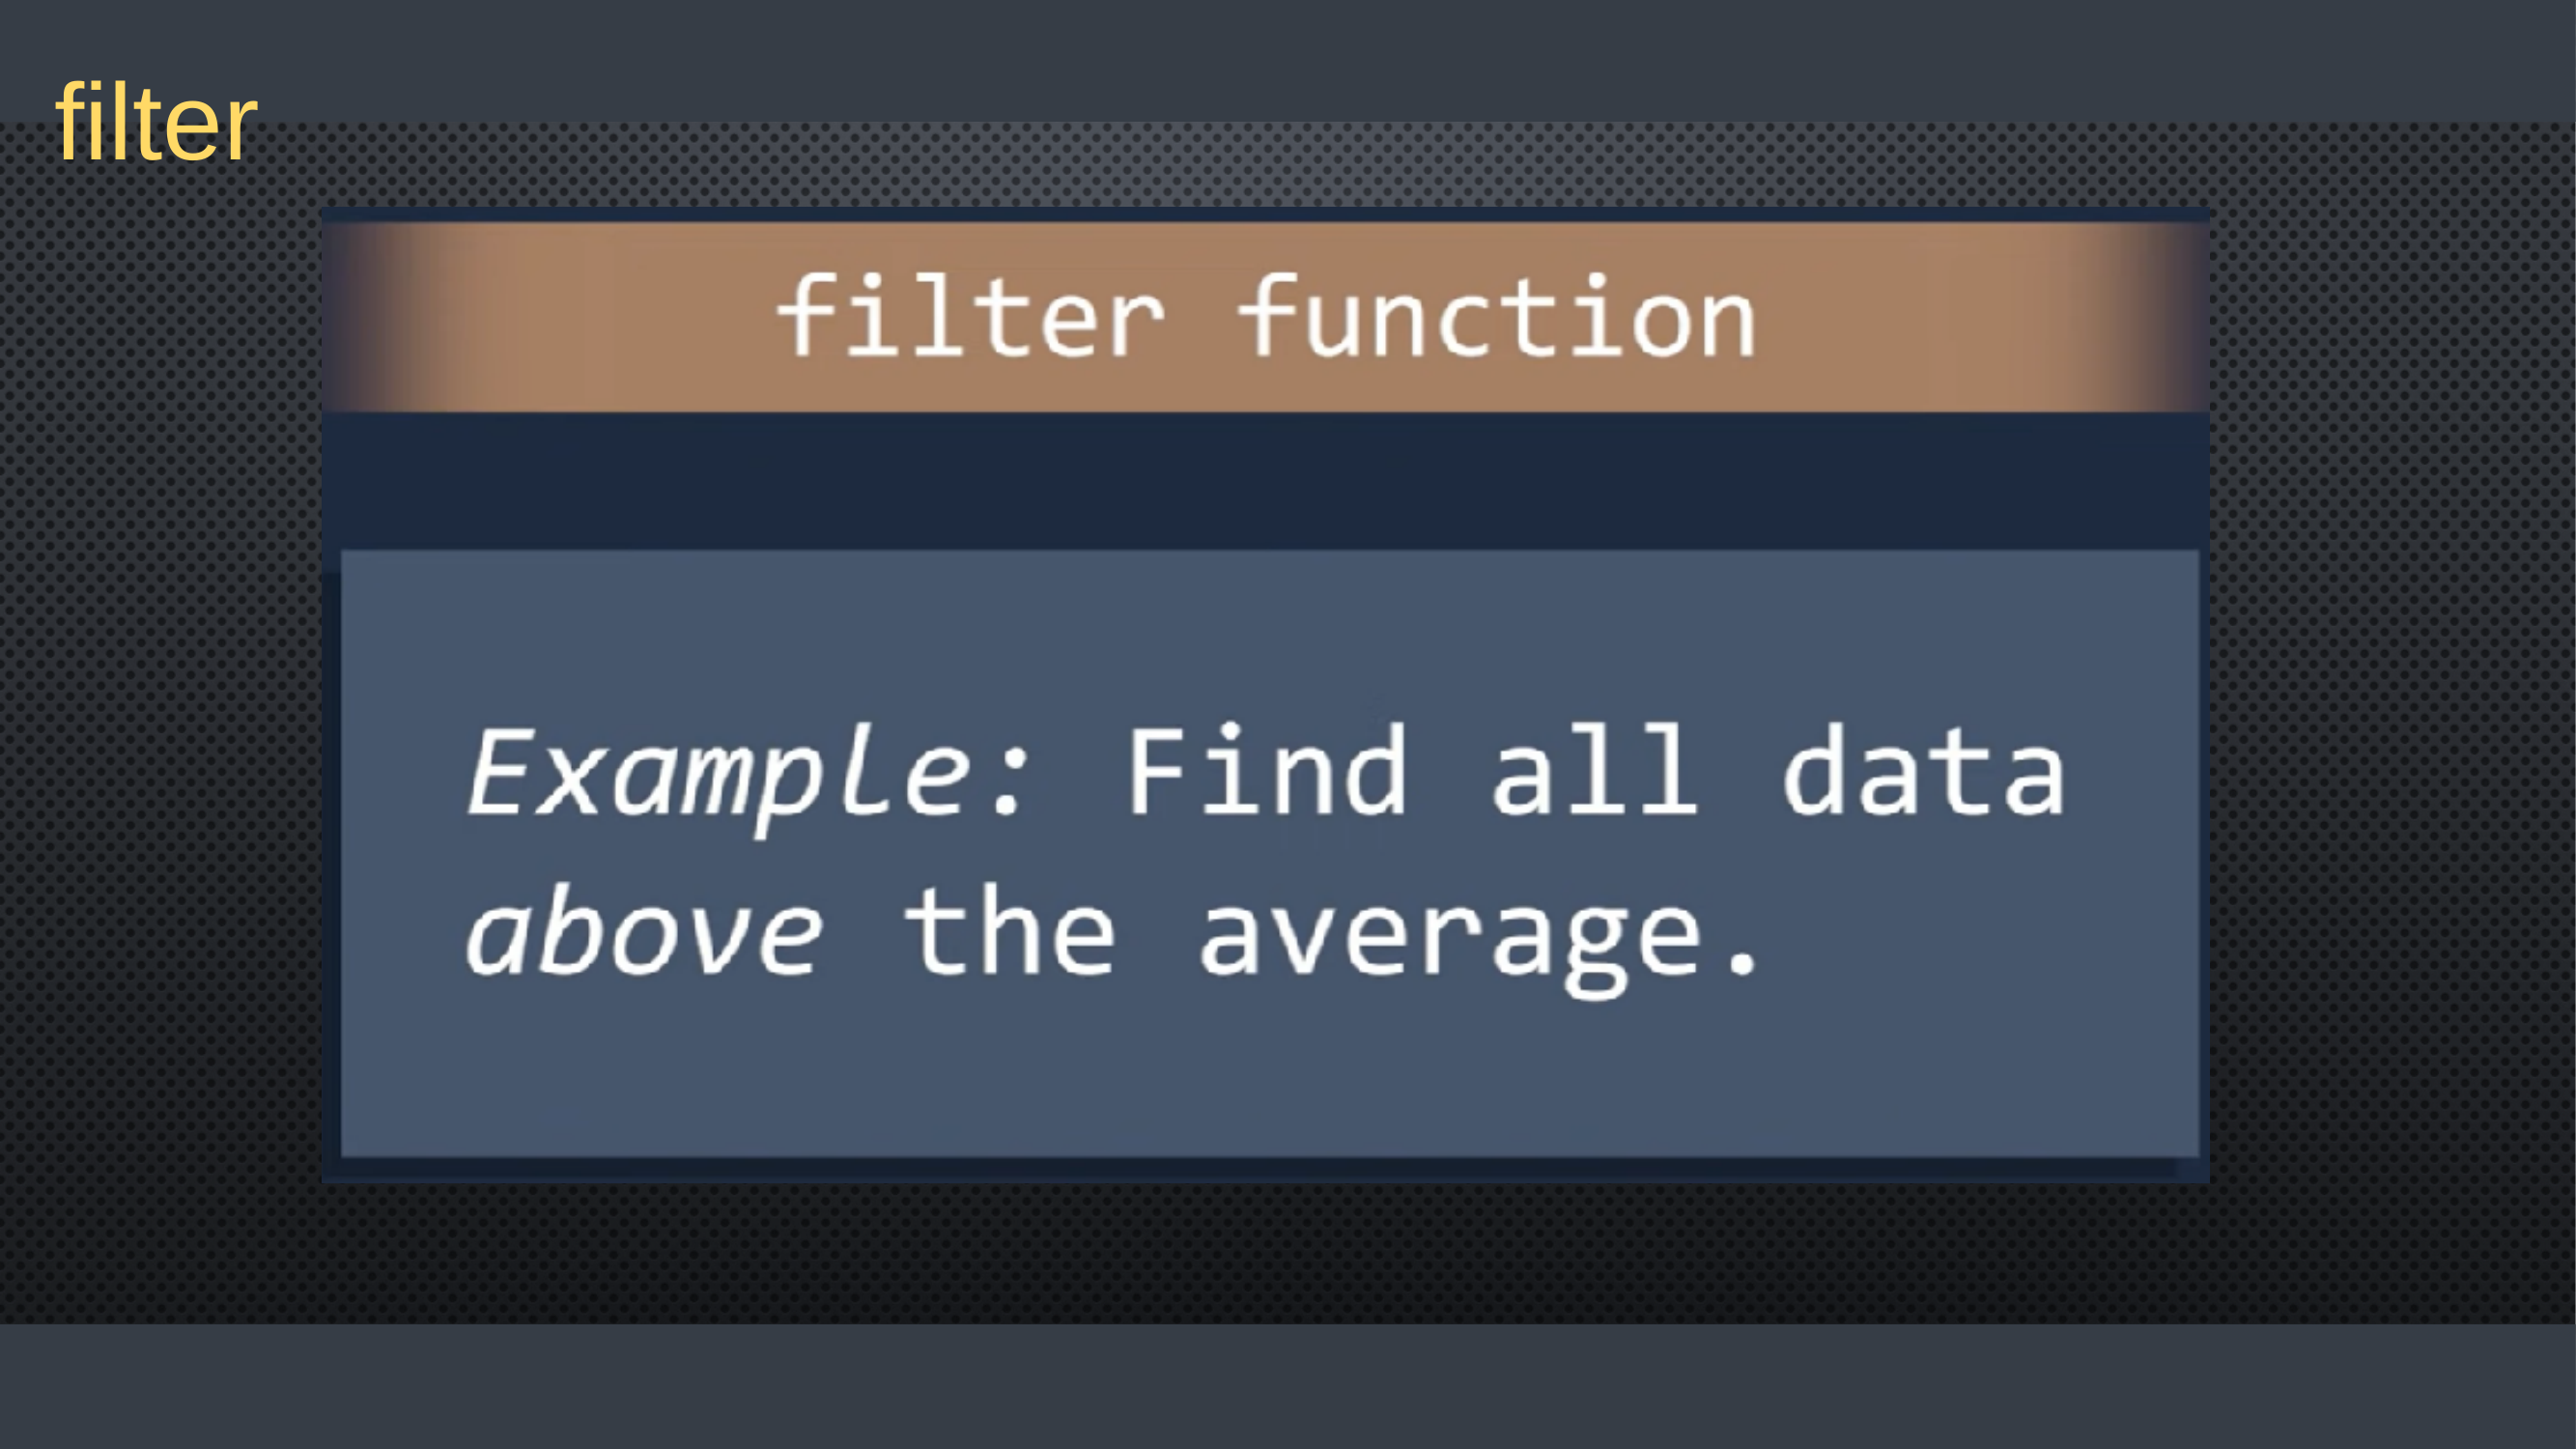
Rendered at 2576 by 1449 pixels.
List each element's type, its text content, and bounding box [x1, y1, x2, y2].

title filter [48, 24, 1743, 208]
picture [322, 207, 2210, 1184]
